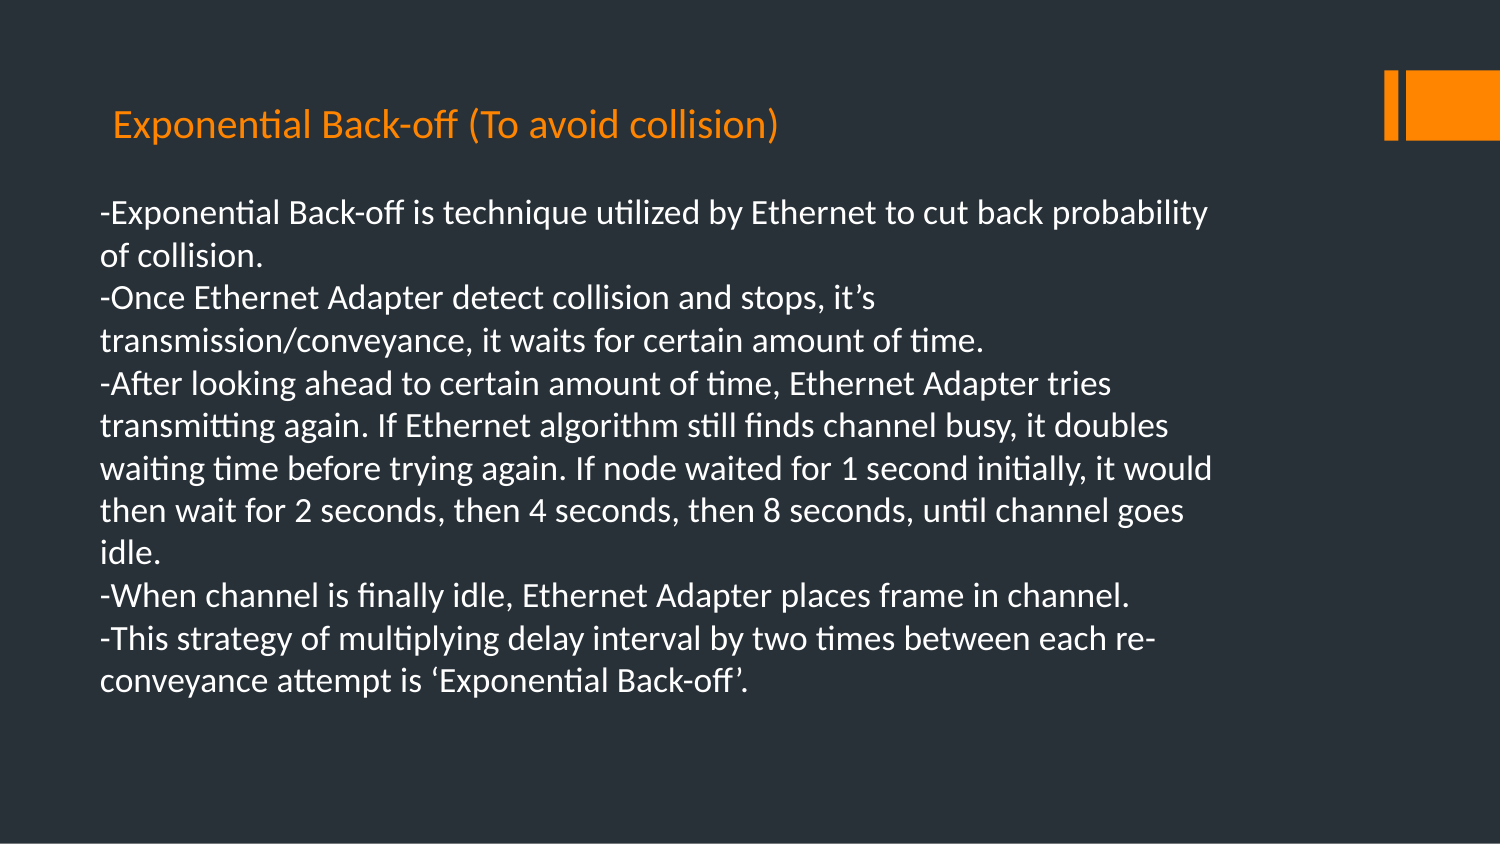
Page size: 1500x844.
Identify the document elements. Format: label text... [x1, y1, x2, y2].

title Exponential Back-off (To avoid collision) [112, 96, 1287, 198]
list -Exponential Back-off is technique utilized by Ethernet to cut back probability of collision. -Once Ethernet Adapter detect collision and stops, it’s transmission/conveyance, it waits for certain amount of time. -After looking ahead to certain amount of time, Ethernet Adapter tries transmitting again. If Ethernet algorithm still finds channel busy, it doubles waiting time before trying again. If node waited for 1 second initially, it would then wait for 2 seconds, then 4 seconds, then 8 seconds, until channel goes idle. -When channel is finally idle, Ethernet Adapter places frame in channel. -This strategy of multiplying delay interval by two times between each re-conveyance attempt is ‘Exponential Back-off’. [99, 146, 1229, 705]
